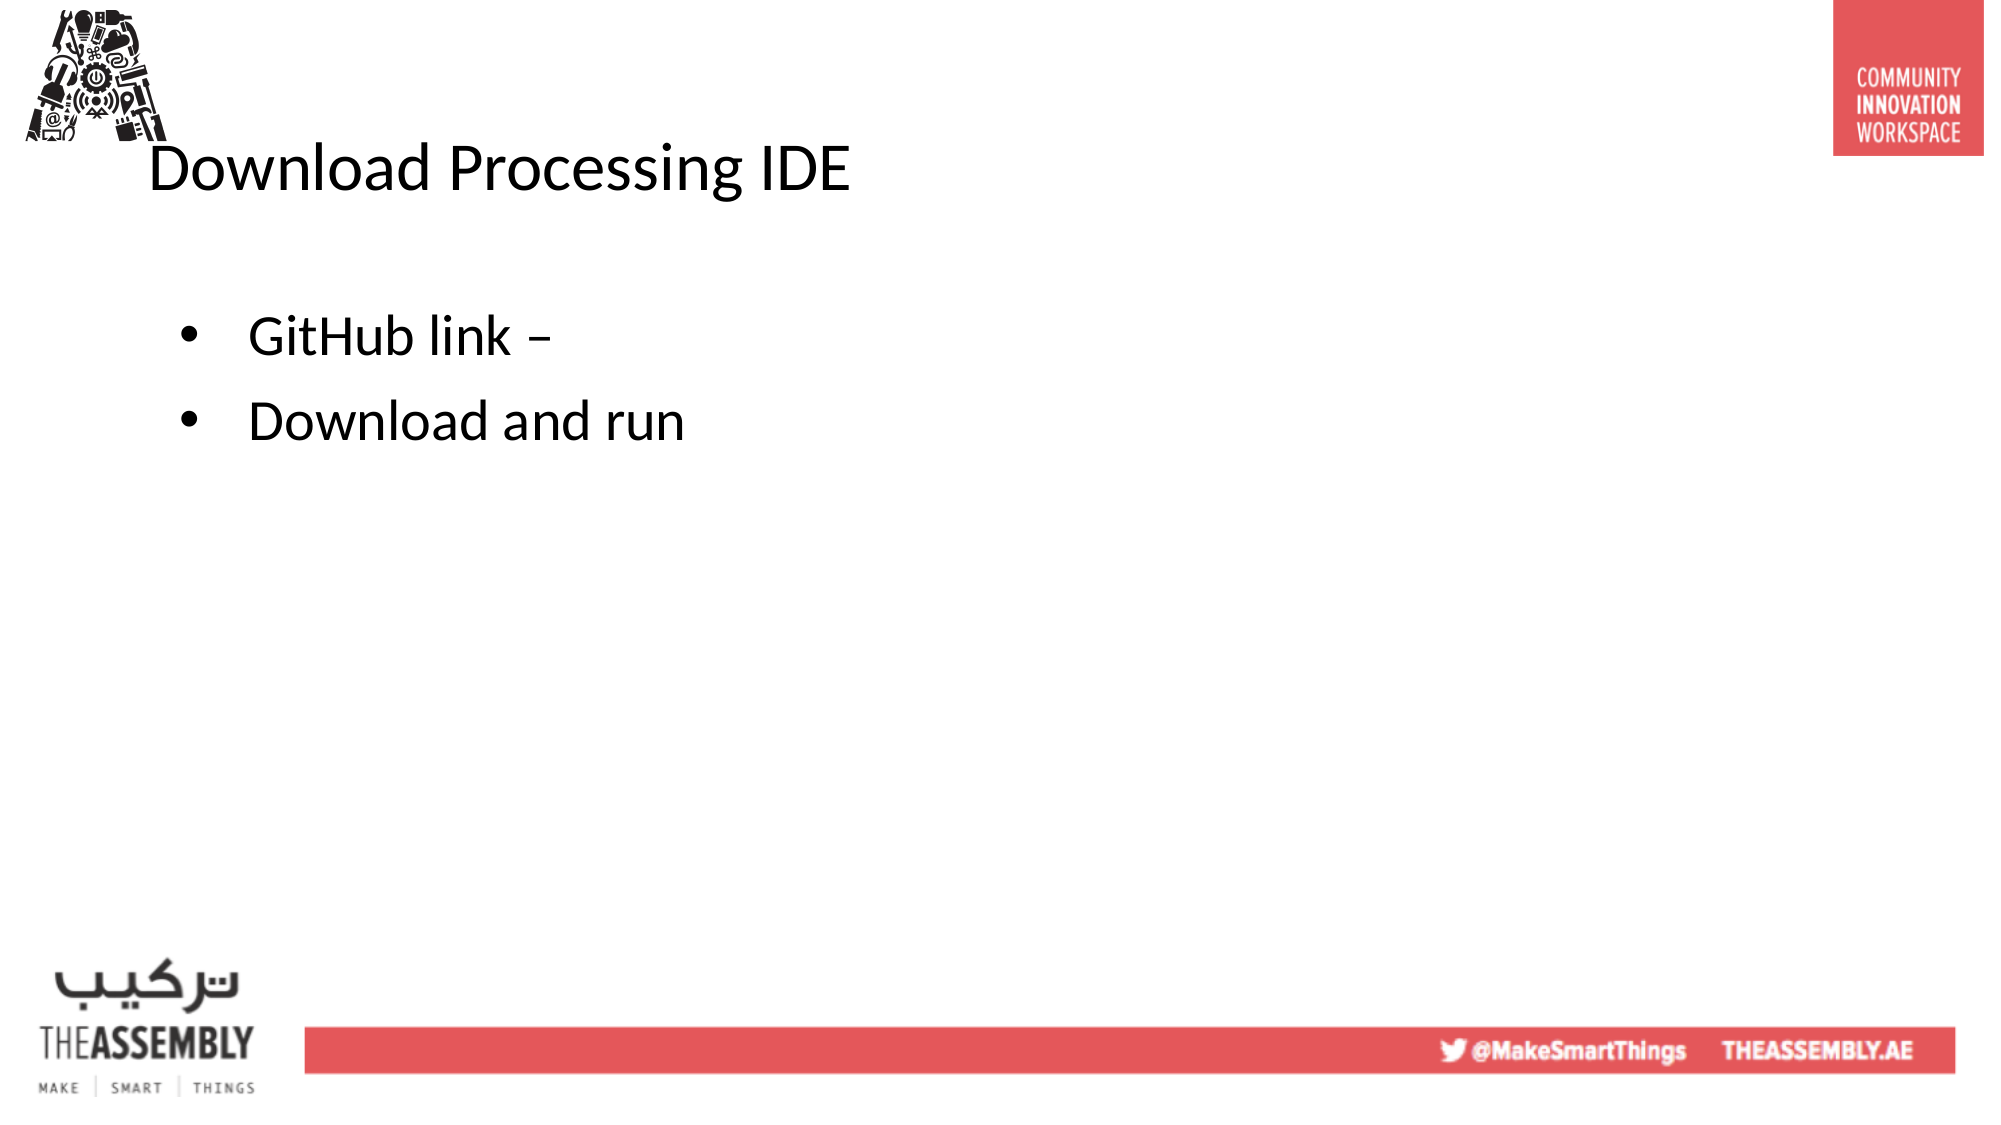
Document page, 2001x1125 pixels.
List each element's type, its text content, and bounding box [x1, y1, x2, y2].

picture [1833, 0, 1984, 156]
picture [7, 955, 1993, 1097]
title Download Processing IDE [137, 59, 1863, 278]
picture [23, 10, 170, 144]
list GitHub link – Download and run [137, 299, 1863, 1014]
